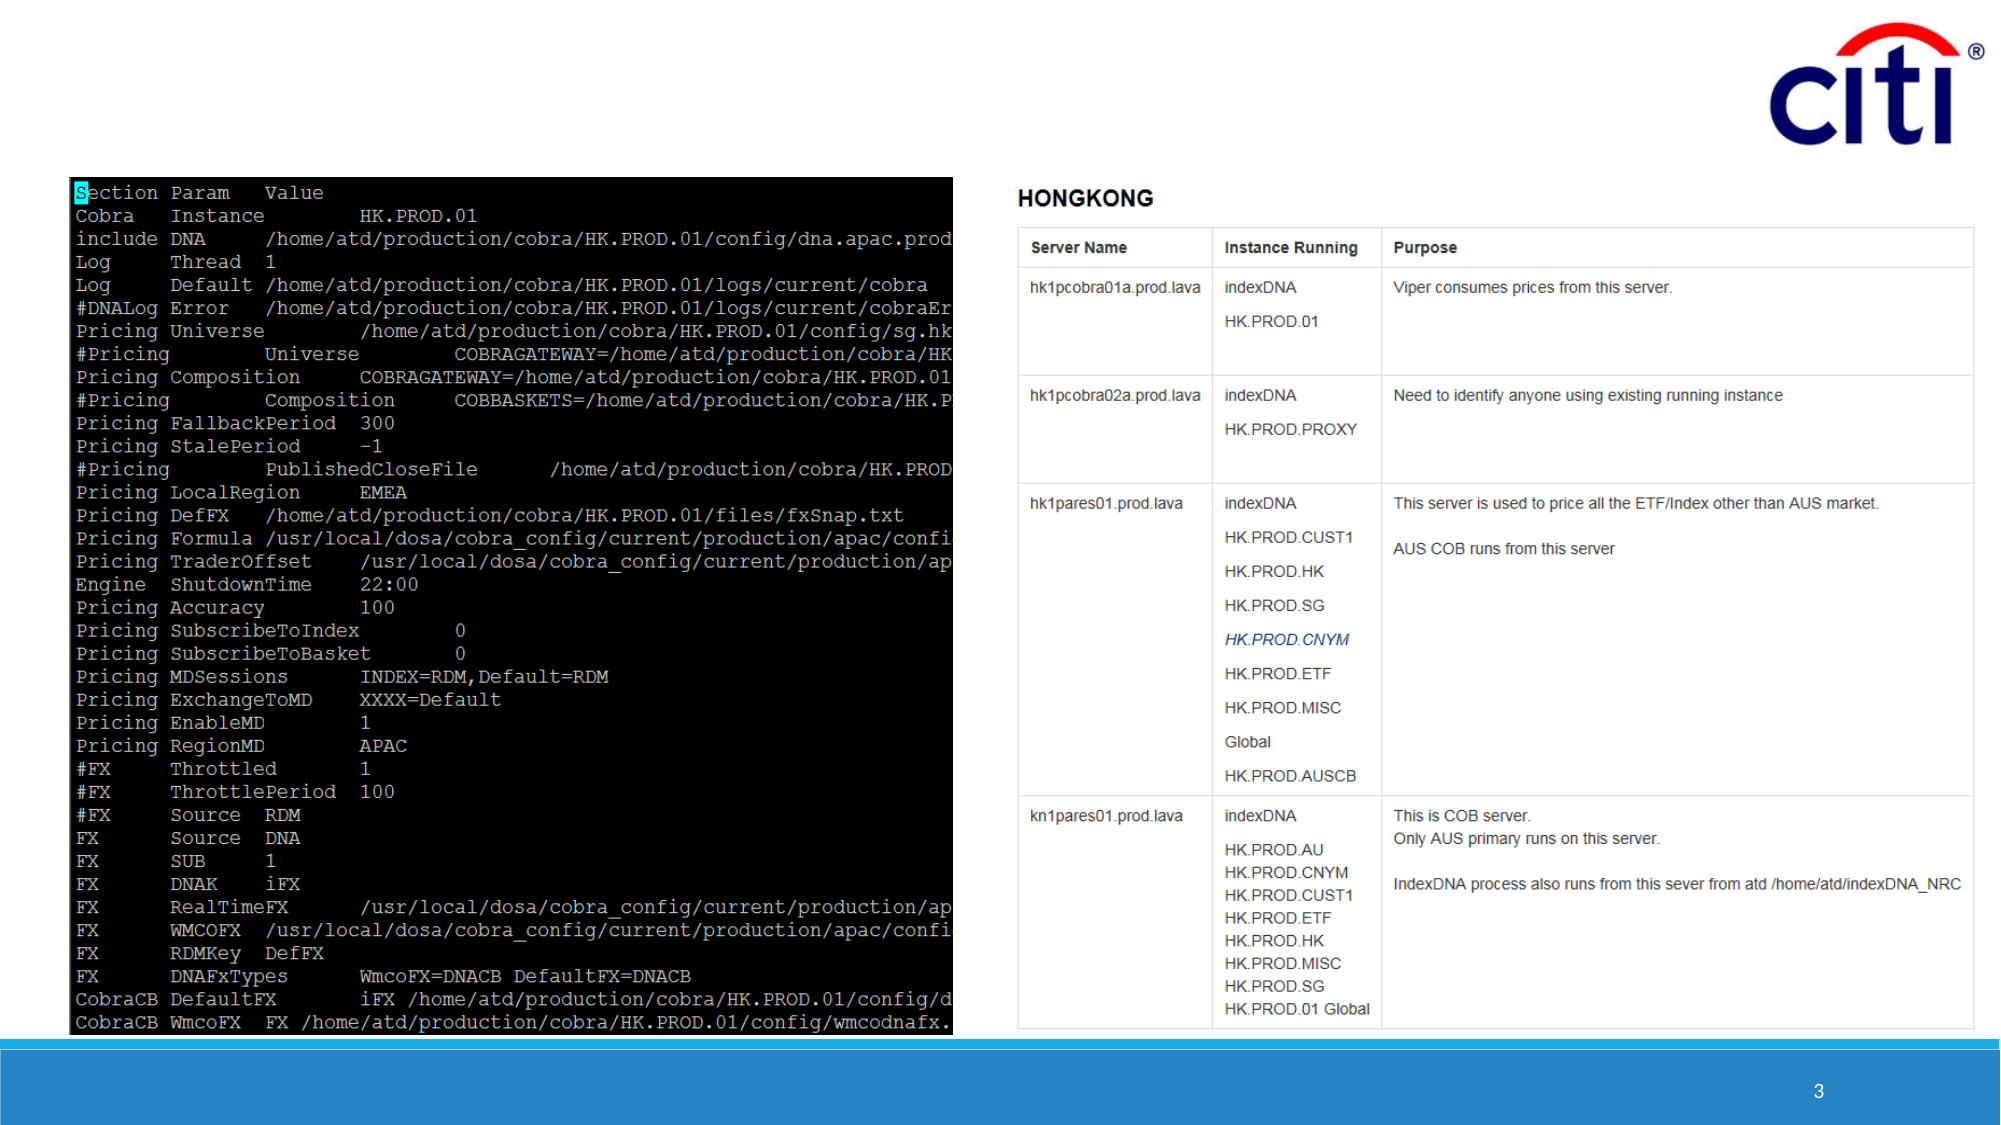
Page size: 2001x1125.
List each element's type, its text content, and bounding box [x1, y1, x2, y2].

picture [1744, 6, 2000, 175]
picture [1013, 177, 1985, 1036]
slide_number 3 [1624, 1059, 1840, 1120]
picture [68, 177, 953, 1036]
